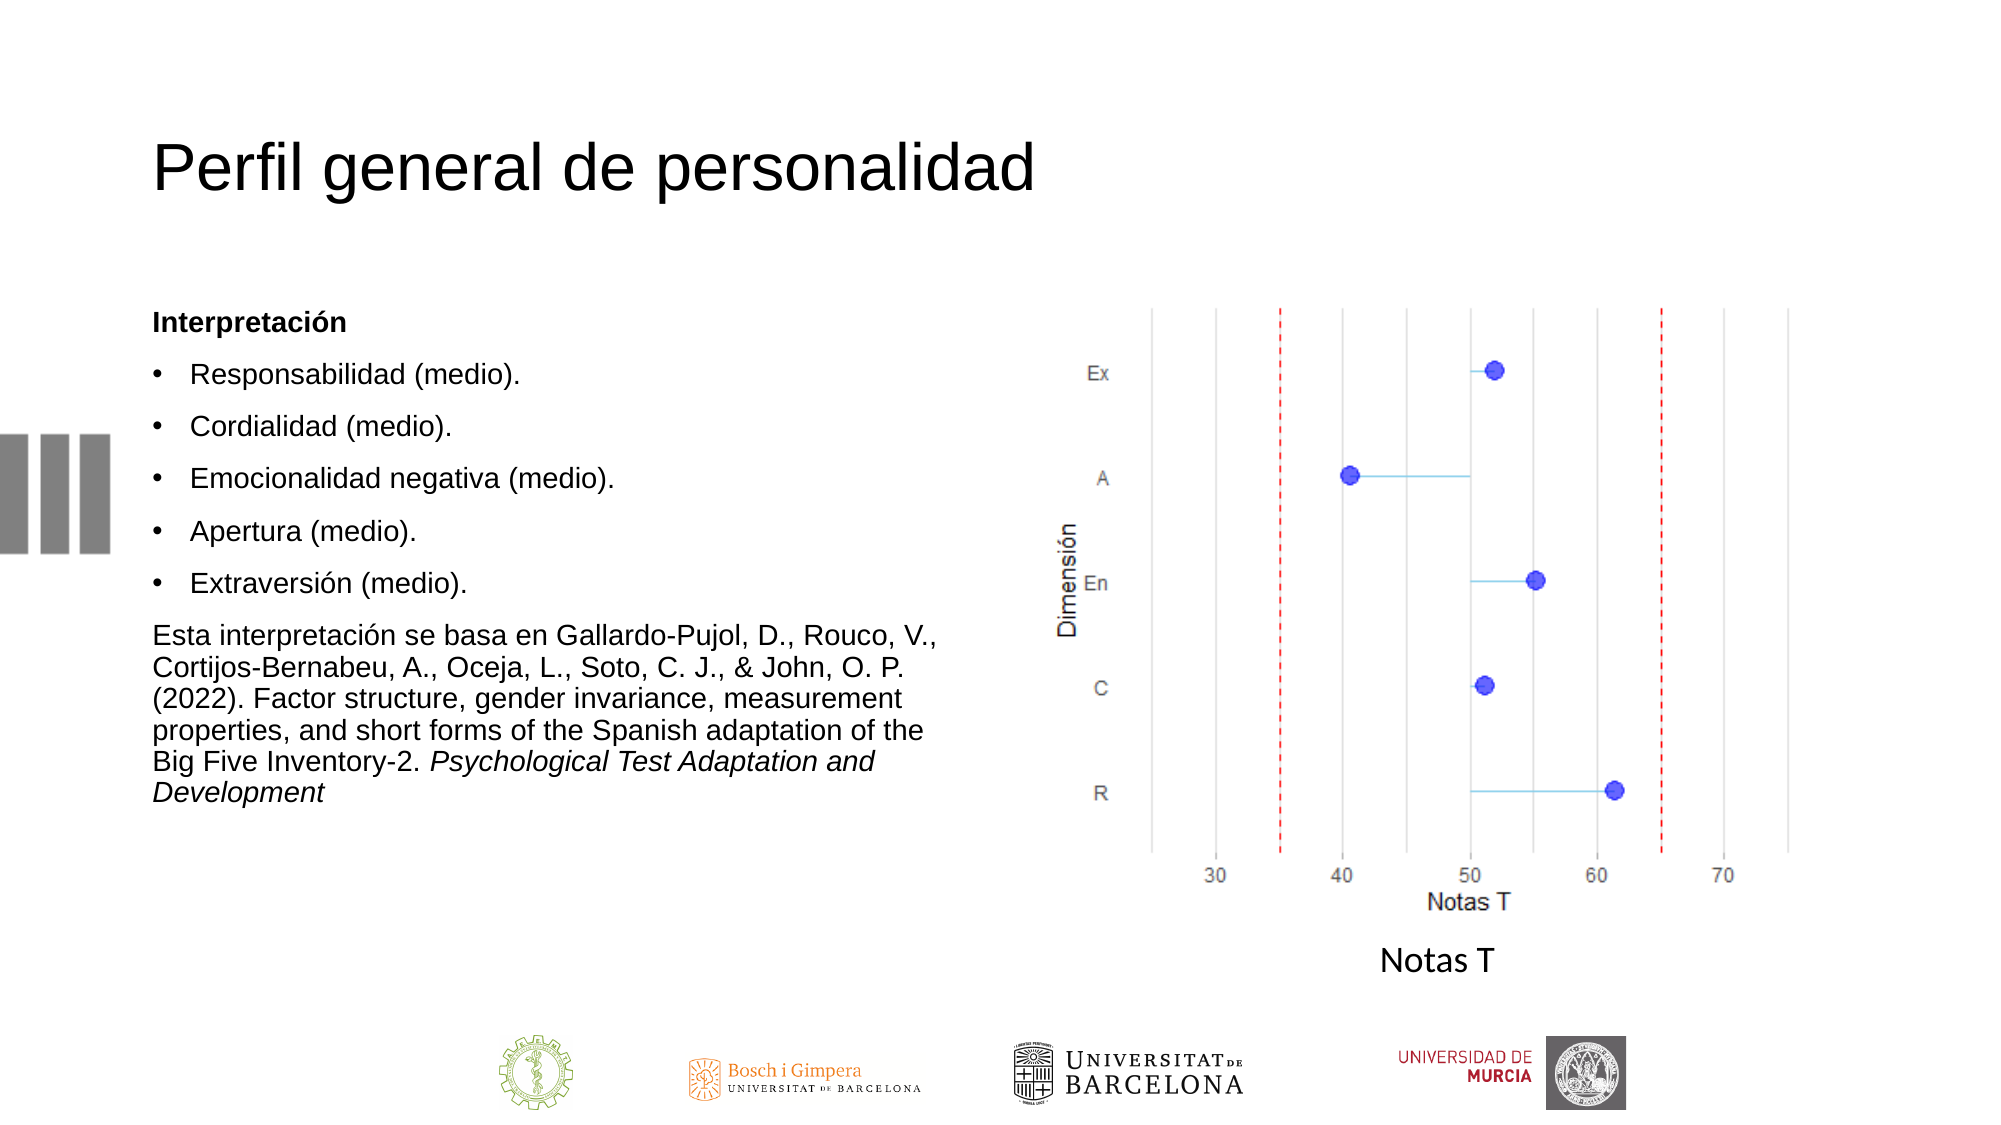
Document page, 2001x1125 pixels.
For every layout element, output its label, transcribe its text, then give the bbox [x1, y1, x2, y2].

text_box Notas T [1012, 927, 1863, 1011]
picture [499, 1035, 573, 1110]
picture [0, 420, 123, 563]
picture [684, 1031, 926, 1125]
picture [1014, 1042, 1243, 1105]
title Perfil general de personalidad [137, 59, 1863, 278]
list Interpretación Responsabilidad (medio). Cordialidad (medio). Emocionalidad negativa (medio). Apertura (medio). Extraversión (medio). Esta interpretación se basa en Gallardo-Pujol, D., Rouco, V., Cortijos-Bernabeu, A., Oceja, L., Soto, C. J., & John, O. P. (2022). Factor structure, gender invariance, measurement properties, and short forms of the Spanish adaptation of the Big Five Inventory-2. Psychological Test Adaptation and Development [137, 299, 988, 1014]
picture [1331, 1036, 1627, 1110]
picture [1043, 297, 1832, 928]
